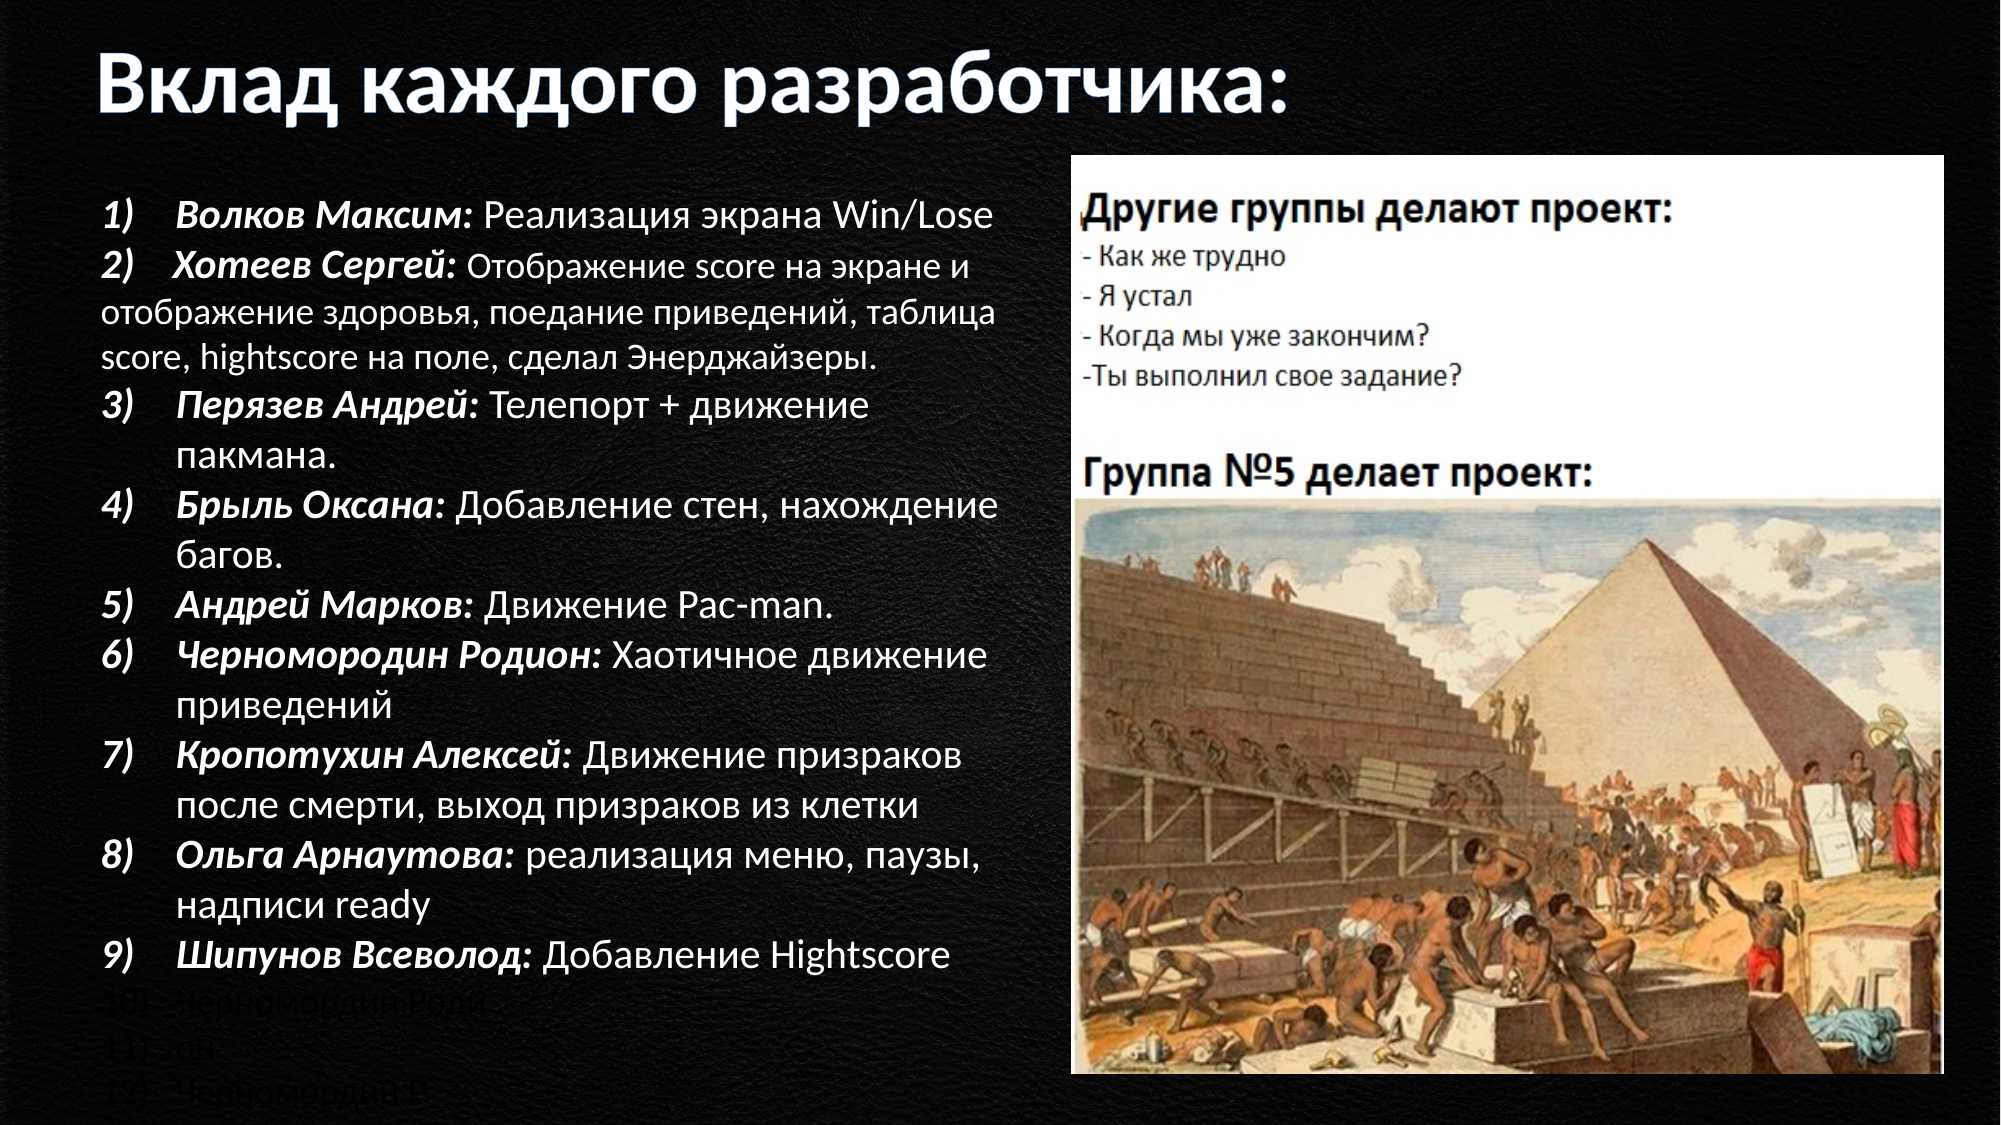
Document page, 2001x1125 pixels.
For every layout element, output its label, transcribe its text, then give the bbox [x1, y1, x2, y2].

text_box Вклад каждого разработчика: [79, 13, 1308, 139]
picture [0, 0, 2001, 1125]
text_box Волков Максим: Реализация экрана Win/Lose 2) Хотеев Сергей: Отображение score на экране и отображение здоровья, поедание приведений, таблица score, hightscore на поле, сделал Энерджайзеры. Перязев Андрей: Телепорт + движение пакмана. Брыль Оксана: Добавление стен, нахождение багов. Андрей Марков: Движение Pac-man. Черномородин Родион: Хаотичное движение приведений Кропотухин Алексей: Движение призраков после смерти, выход призраков из клетки Ольга Арнаутова: реализация меню, паузы, надписи ready Шипунов Всеволод: Добавление Hightscore Черномордин Роди он Черномордин Р [85, 179, 1043, 1120]
